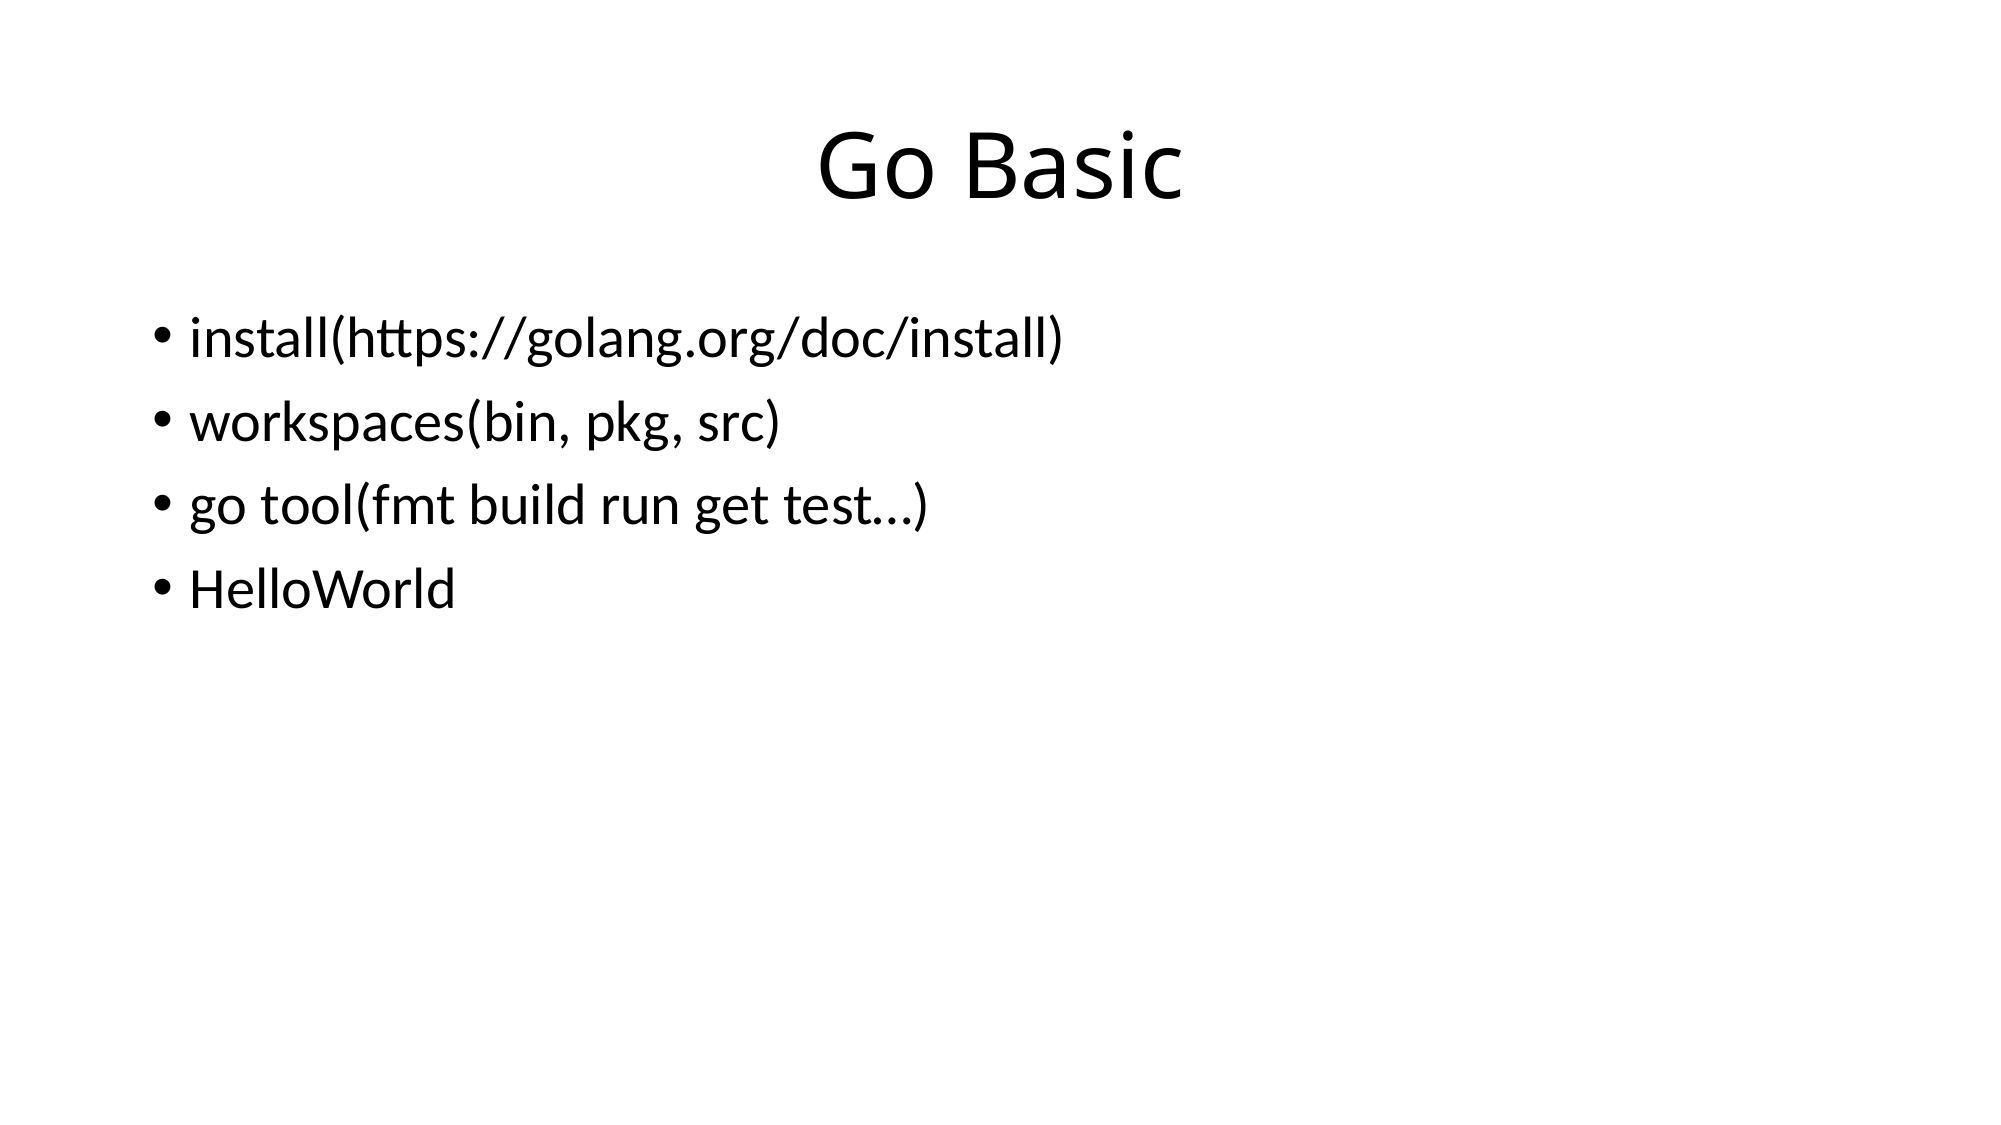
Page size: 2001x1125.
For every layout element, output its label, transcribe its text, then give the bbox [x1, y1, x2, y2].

title Go Basic [137, 59, 1863, 278]
list install(https://golang.org/doc/install) workspaces(bin, pkg, src) go tool(fmt build run get test…) HelloWorld [137, 299, 1863, 1014]
